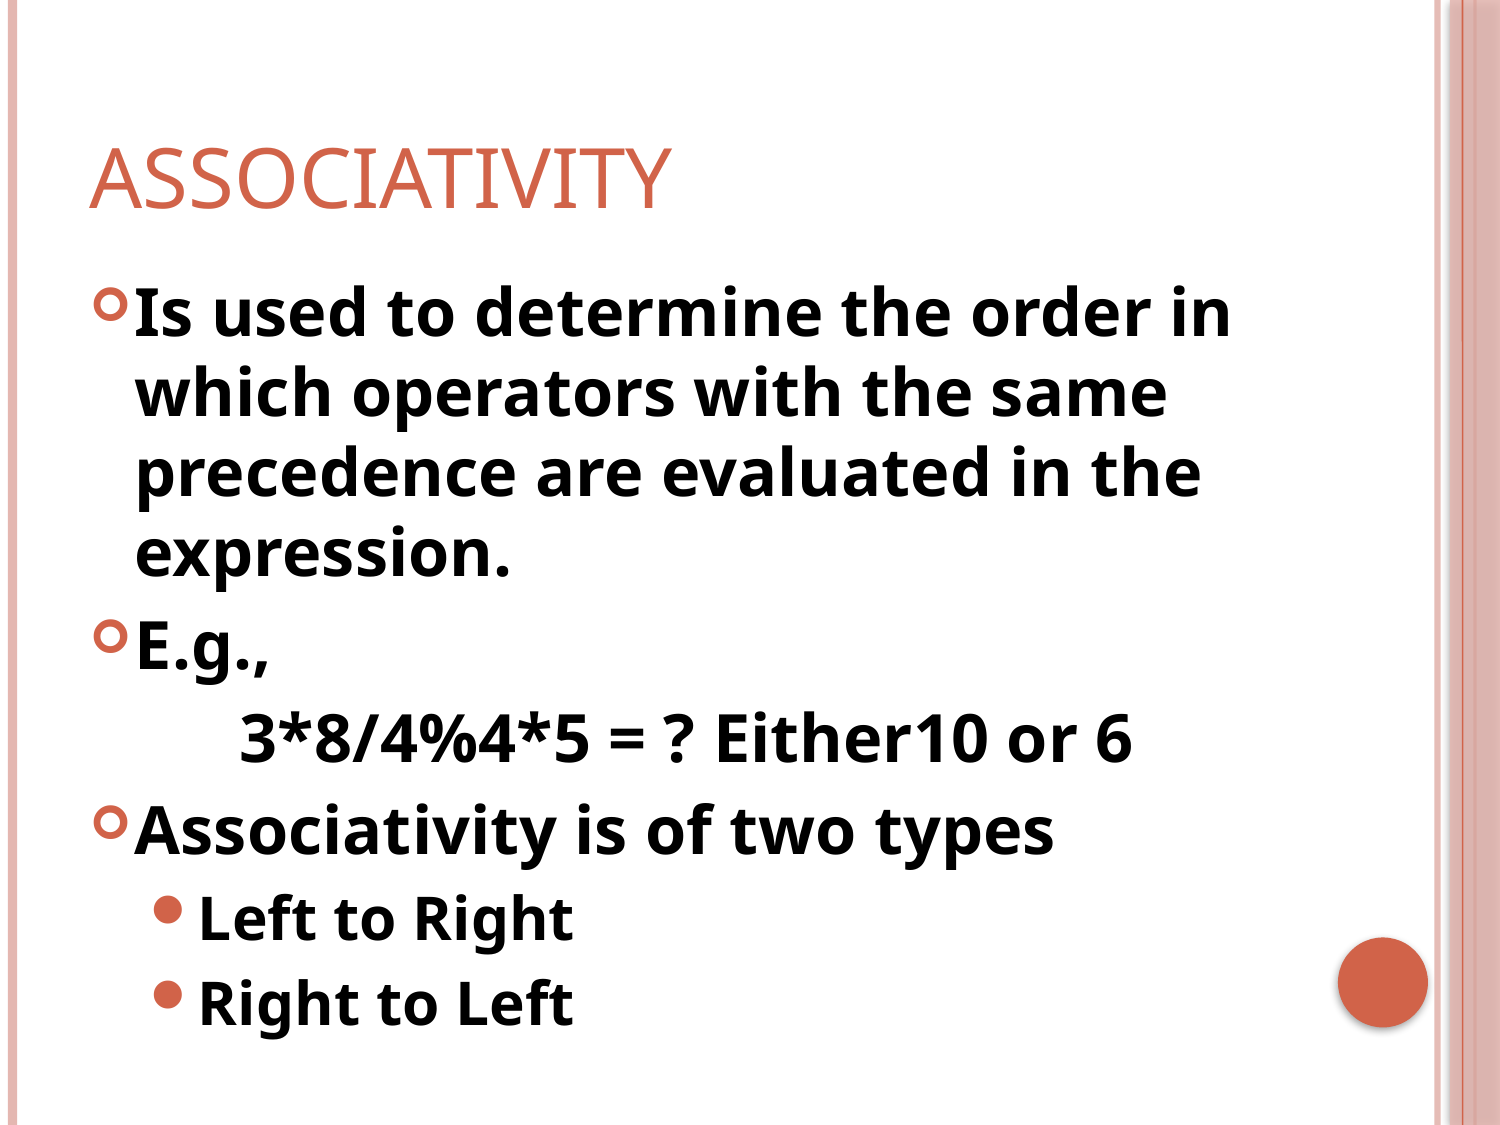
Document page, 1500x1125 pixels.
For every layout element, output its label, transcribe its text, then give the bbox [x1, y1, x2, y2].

title associativity [75, 45, 1300, 233]
list Is used to determine the order in which operators with the same precedence are evaluated in the expression. E.g., 3*8/4%4*5 = ? Either10 or 6 Associativity is of two types Left to Right Right to Left [75, 262, 1300, 1062]
